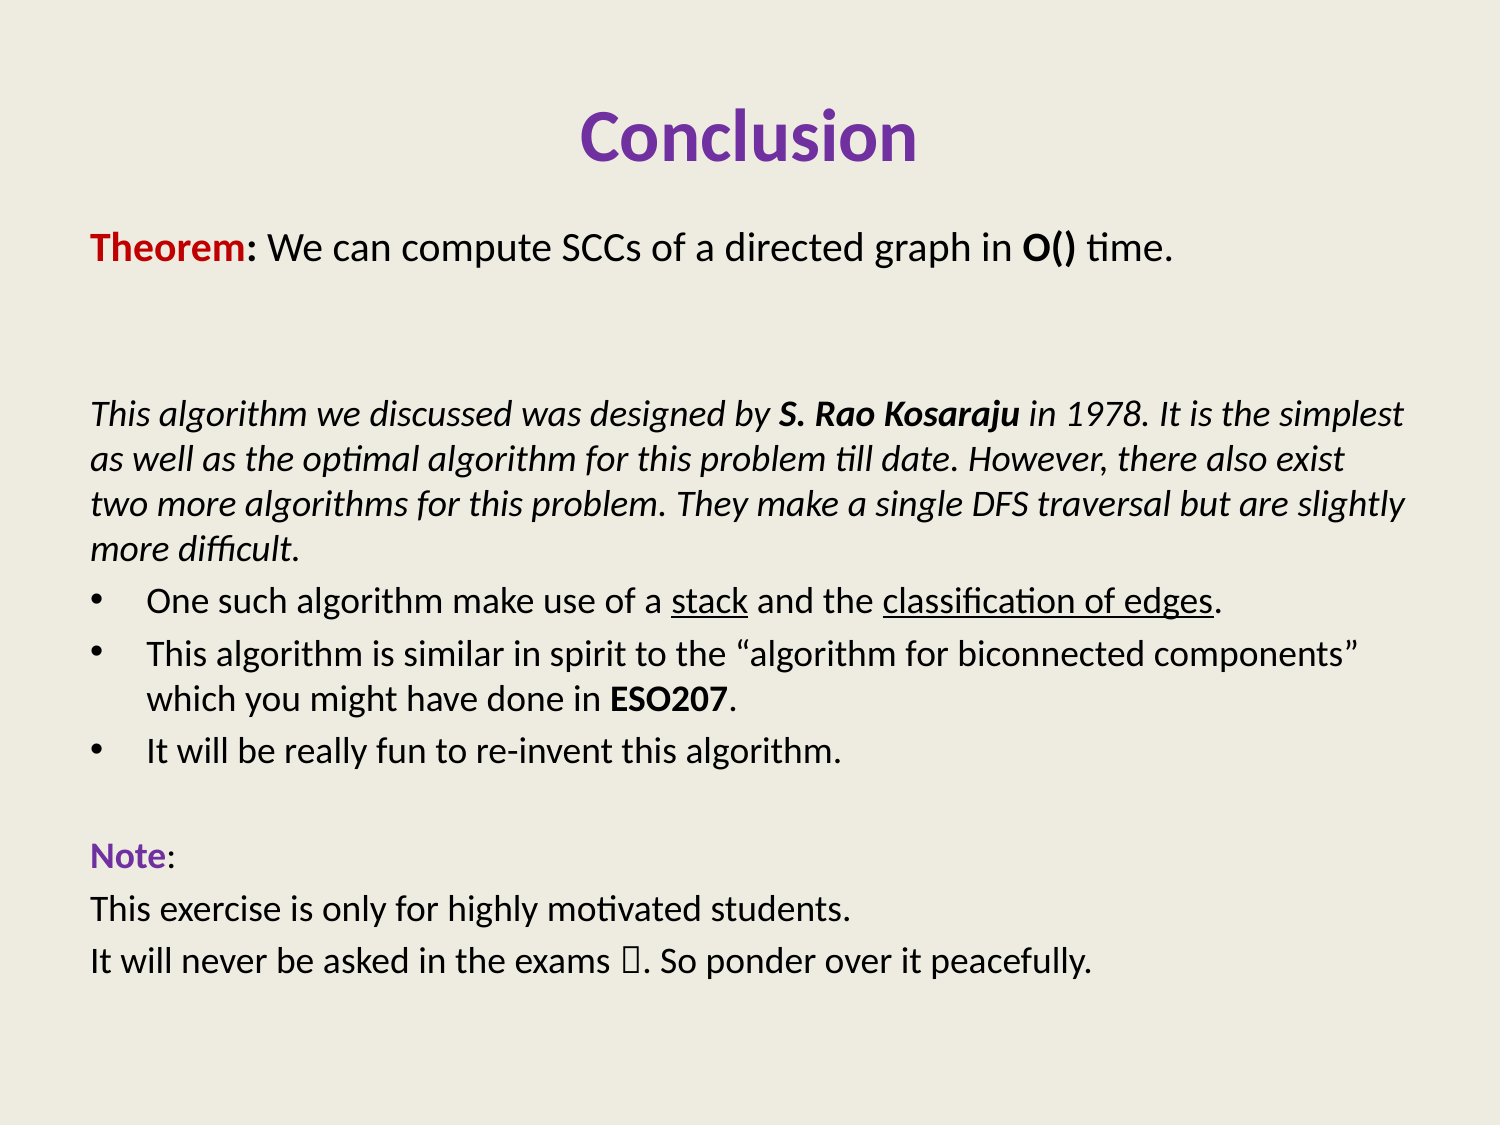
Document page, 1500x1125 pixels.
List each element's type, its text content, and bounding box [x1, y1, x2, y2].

title Conclusion [75, 37, 1425, 225]
